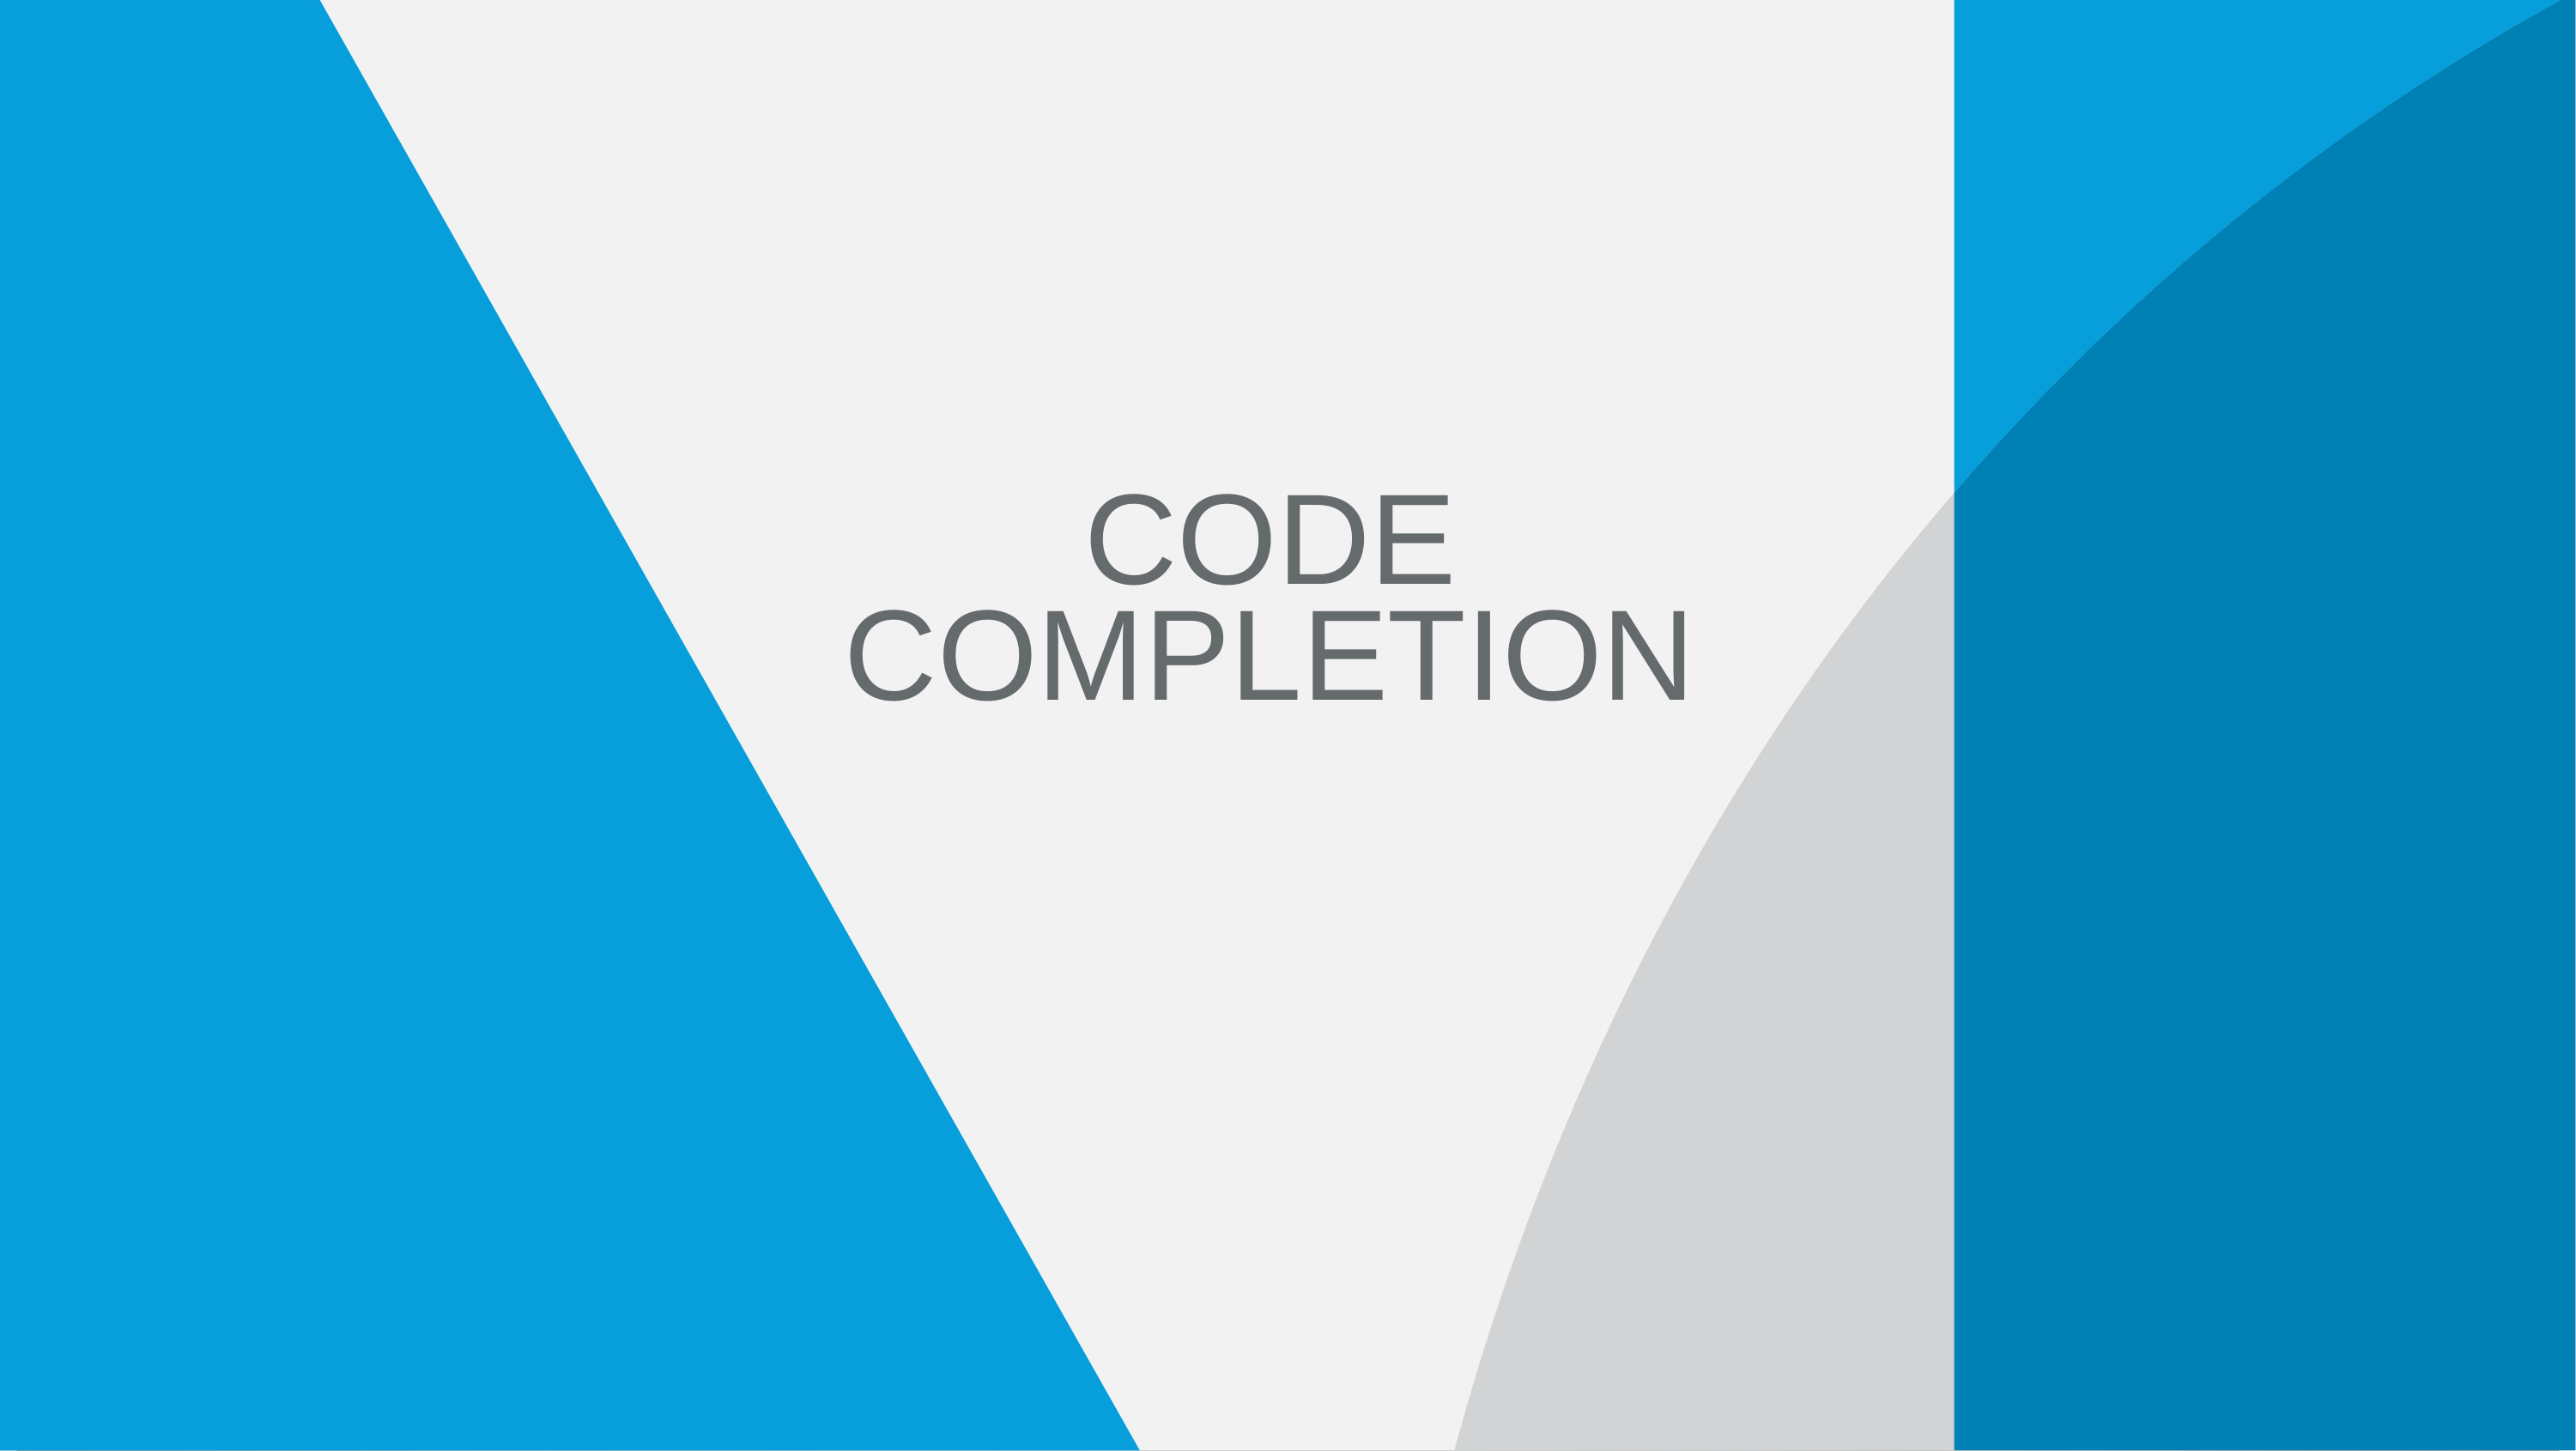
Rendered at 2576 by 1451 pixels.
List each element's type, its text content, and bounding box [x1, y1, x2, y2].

title Code completion [619, 112, 1922, 1104]
